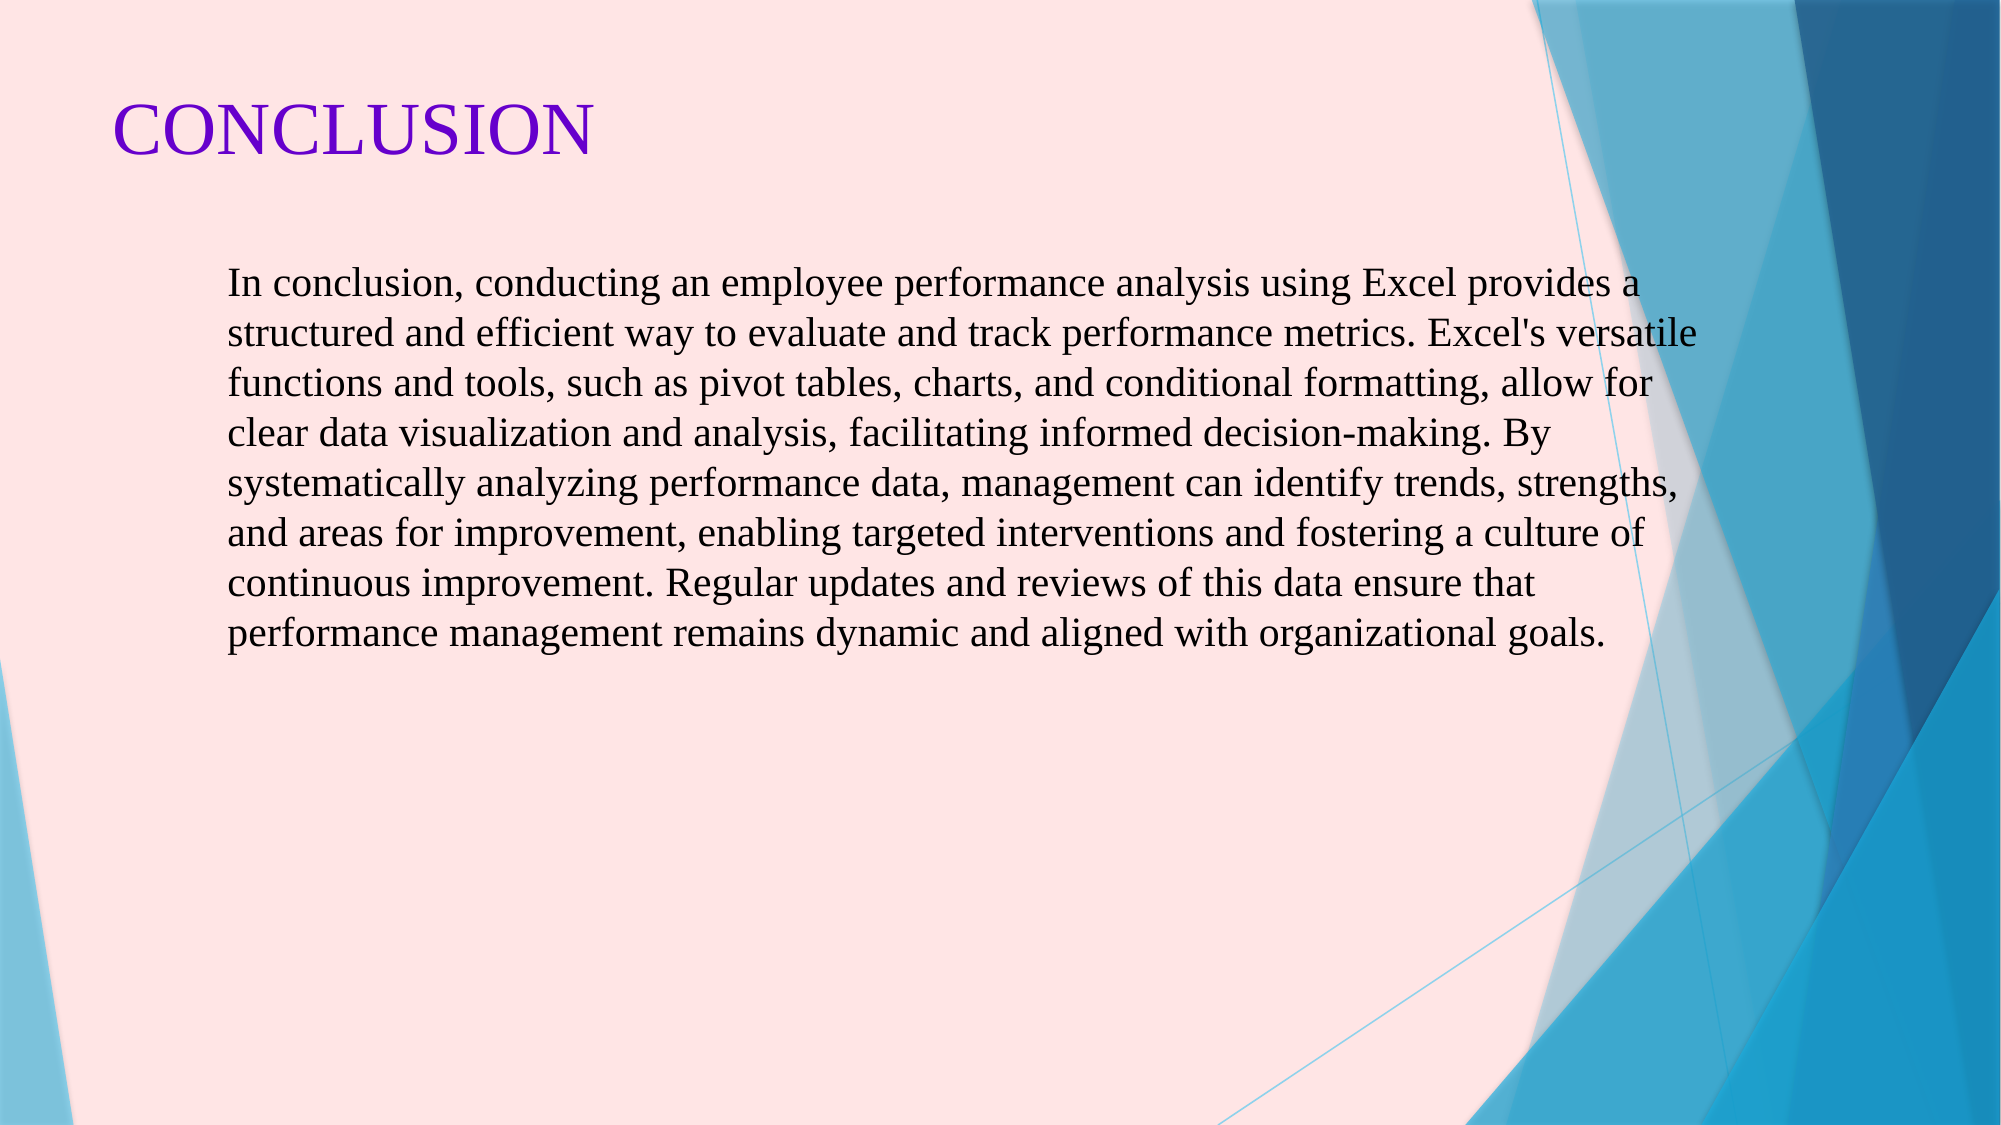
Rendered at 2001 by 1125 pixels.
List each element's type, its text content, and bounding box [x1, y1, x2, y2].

text_box In conclusion, conducting an employee performance analysis using Excel provides a structured and efficient way to evaluate and track performance metrics. Excel's versatile functions and tools, such as pivot tables, charts, and conditional formatting, allow for clear data visualization and analysis, facilitating informed decision-making. By systematically analyzing performance data, management can identify trends, strengths, and areas for improvement, enabling targeted interventions and fostering a culture of continuous improvement. Regular updates and reviews of this data ensure that performance management remains dynamic and aligned with organizational goals. [212, 247, 1744, 663]
text_box CONCLUSION [97, 71, 1027, 177]
